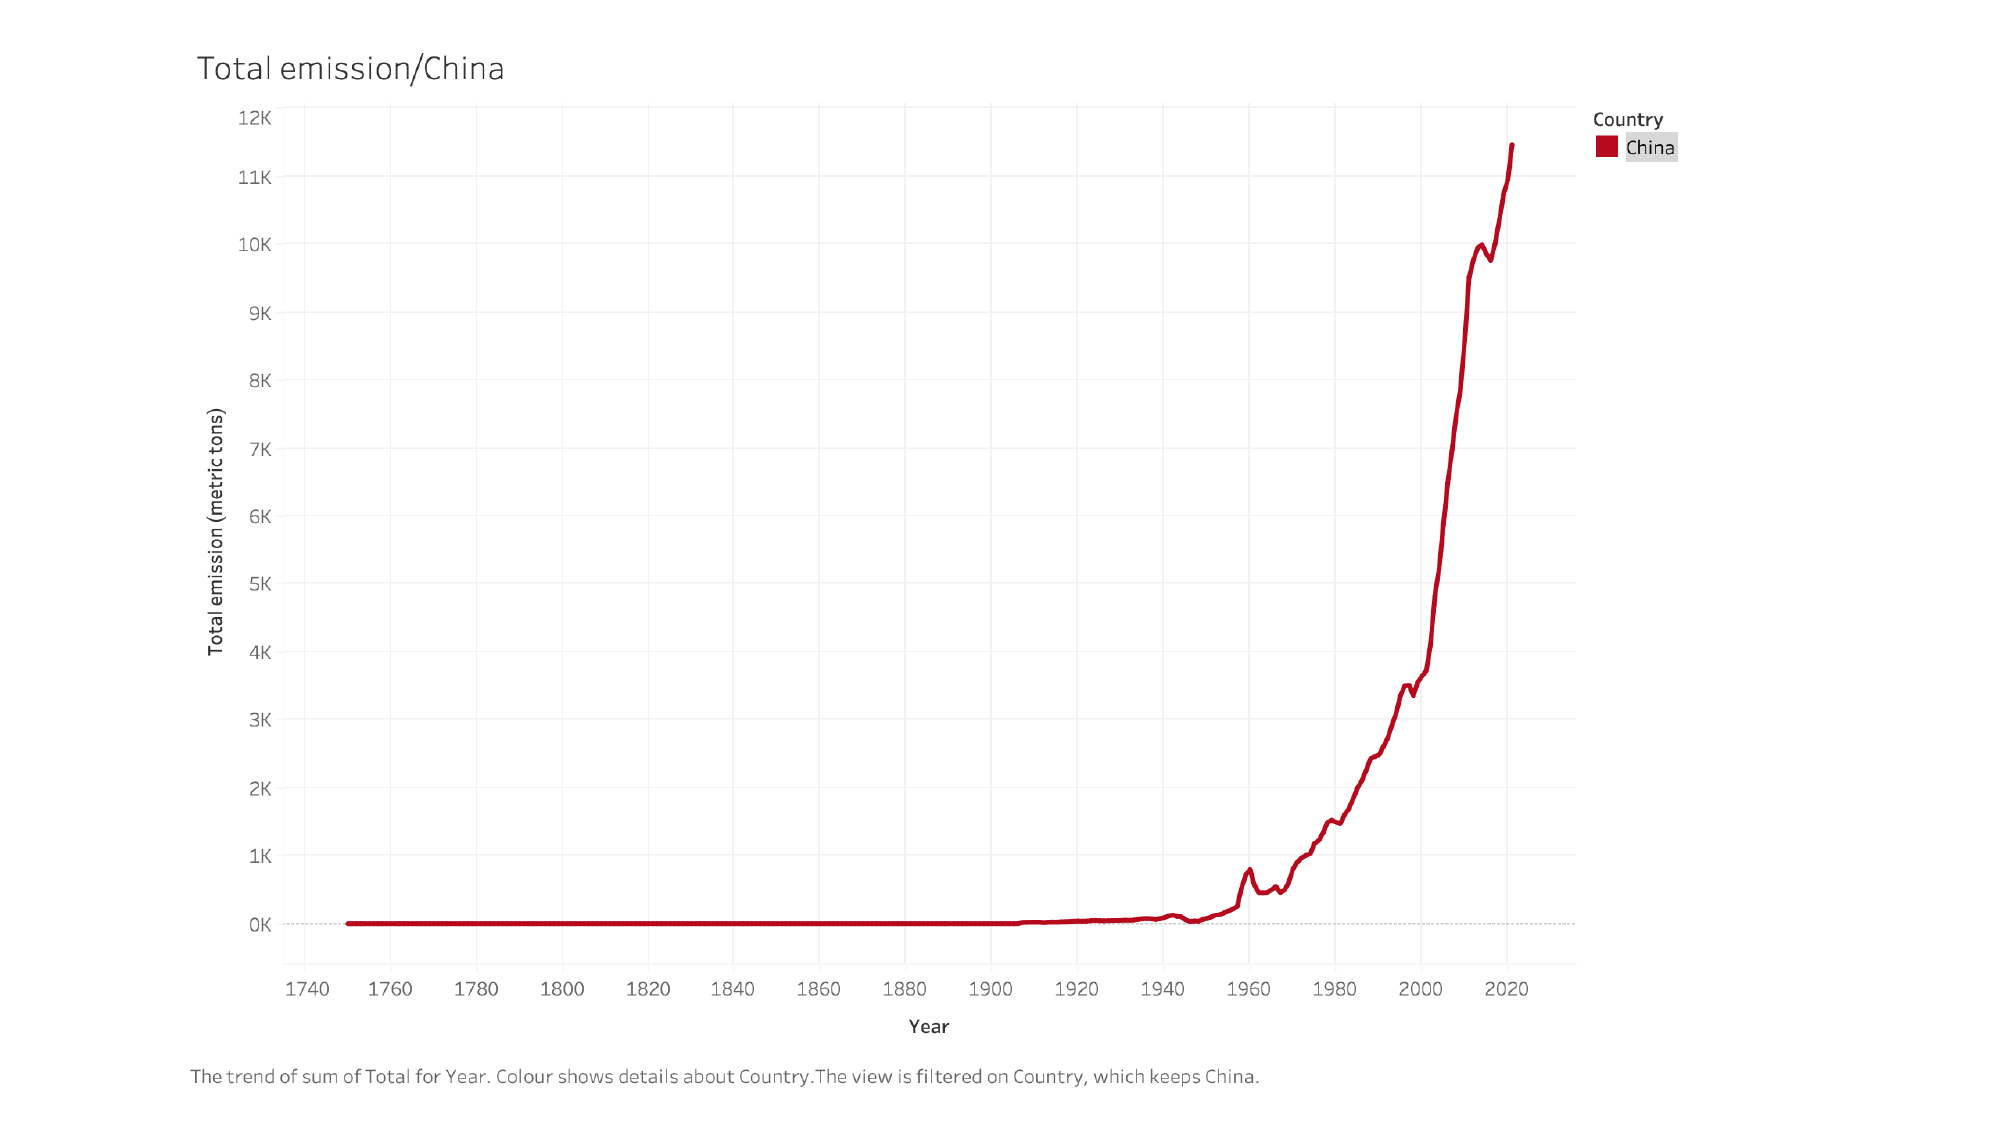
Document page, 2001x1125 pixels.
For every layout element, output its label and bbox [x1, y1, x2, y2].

picture [190, 35, 1810, 1090]
